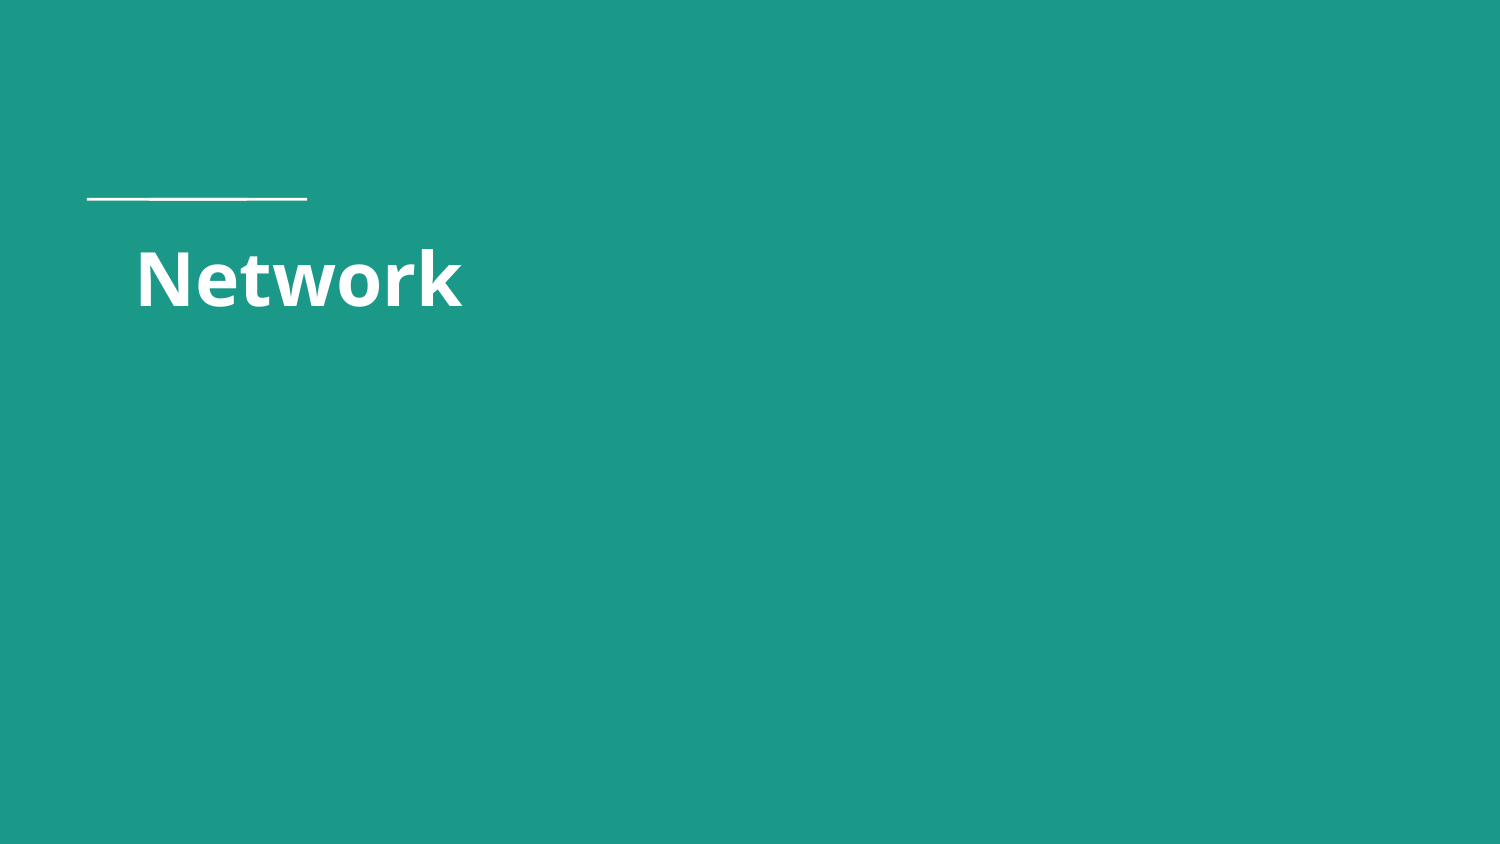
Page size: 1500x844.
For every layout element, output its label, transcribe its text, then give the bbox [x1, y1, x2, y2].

title Network [119, 216, 1381, 466]
